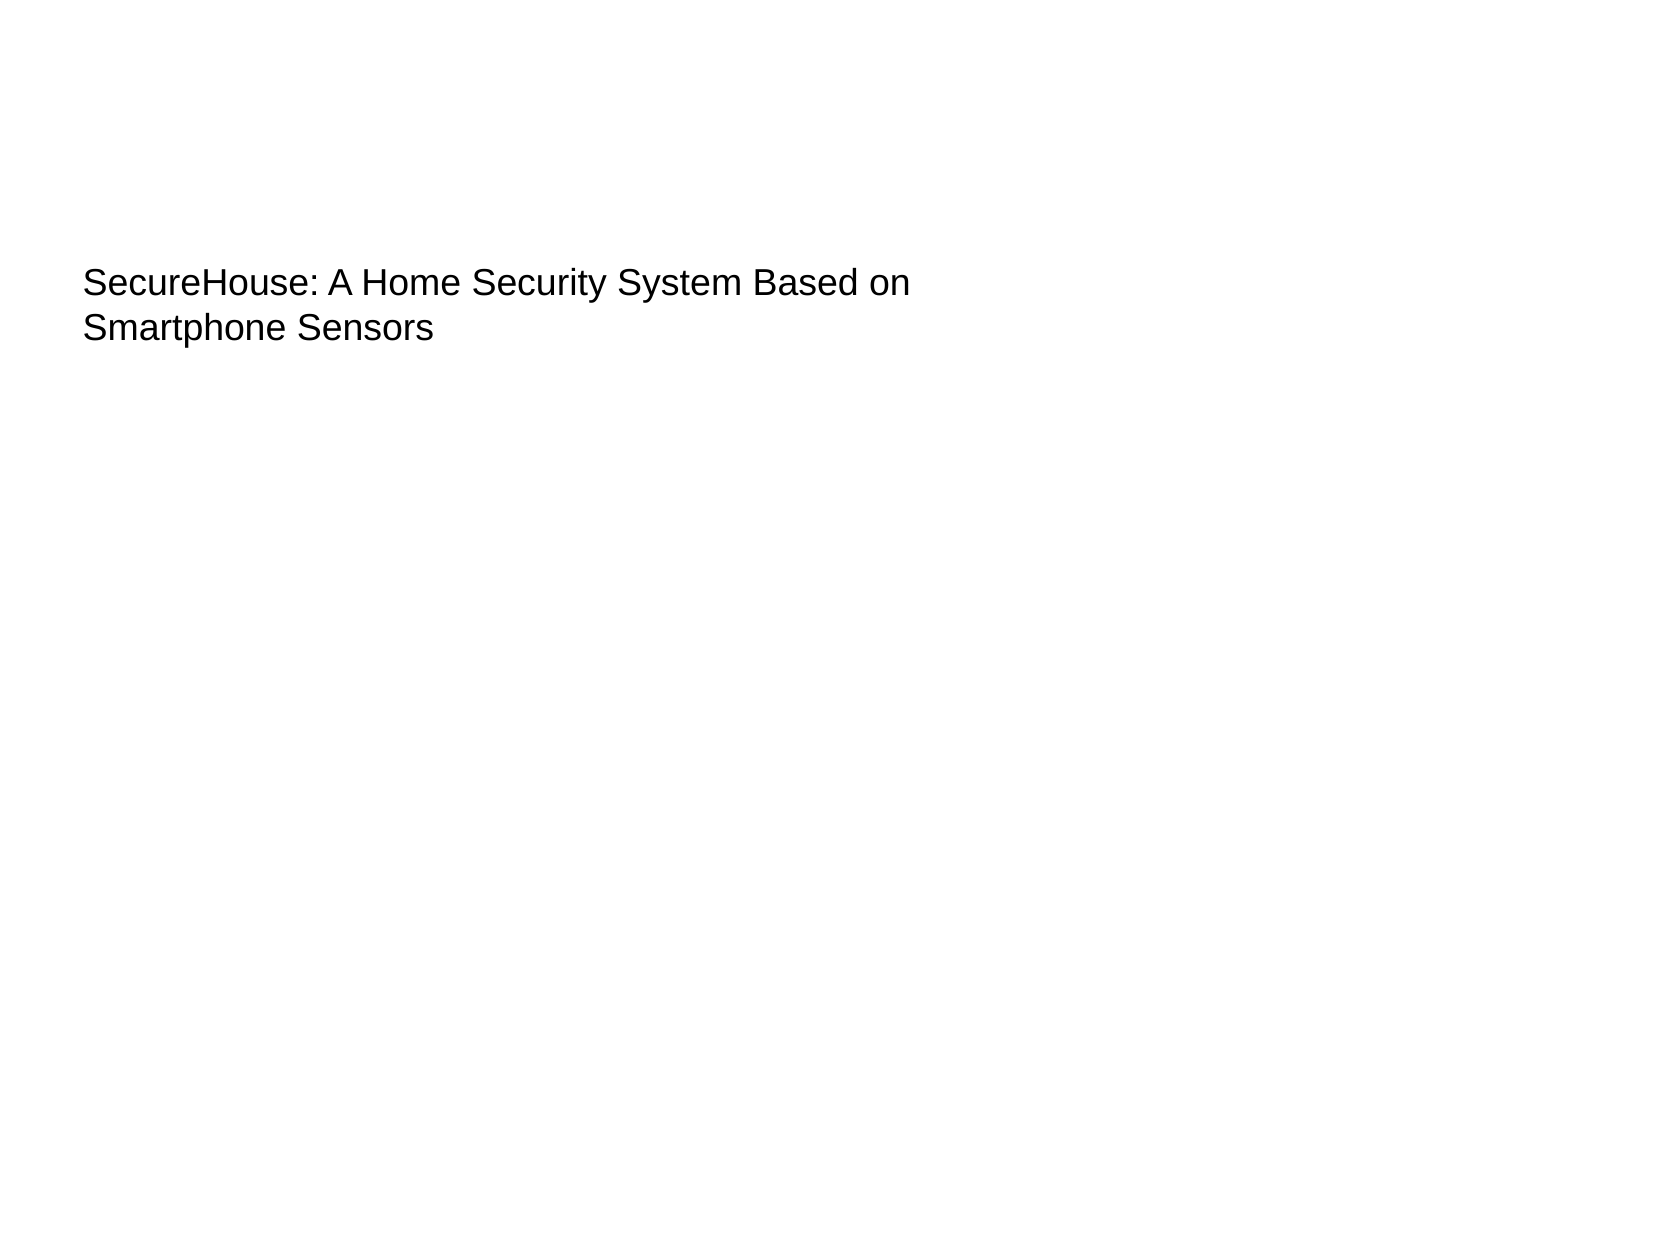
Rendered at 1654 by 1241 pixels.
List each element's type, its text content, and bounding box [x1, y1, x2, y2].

title SecureHouse: A Home Security System Based on Smartphone Sensors [82, 49, 1571, 603]
